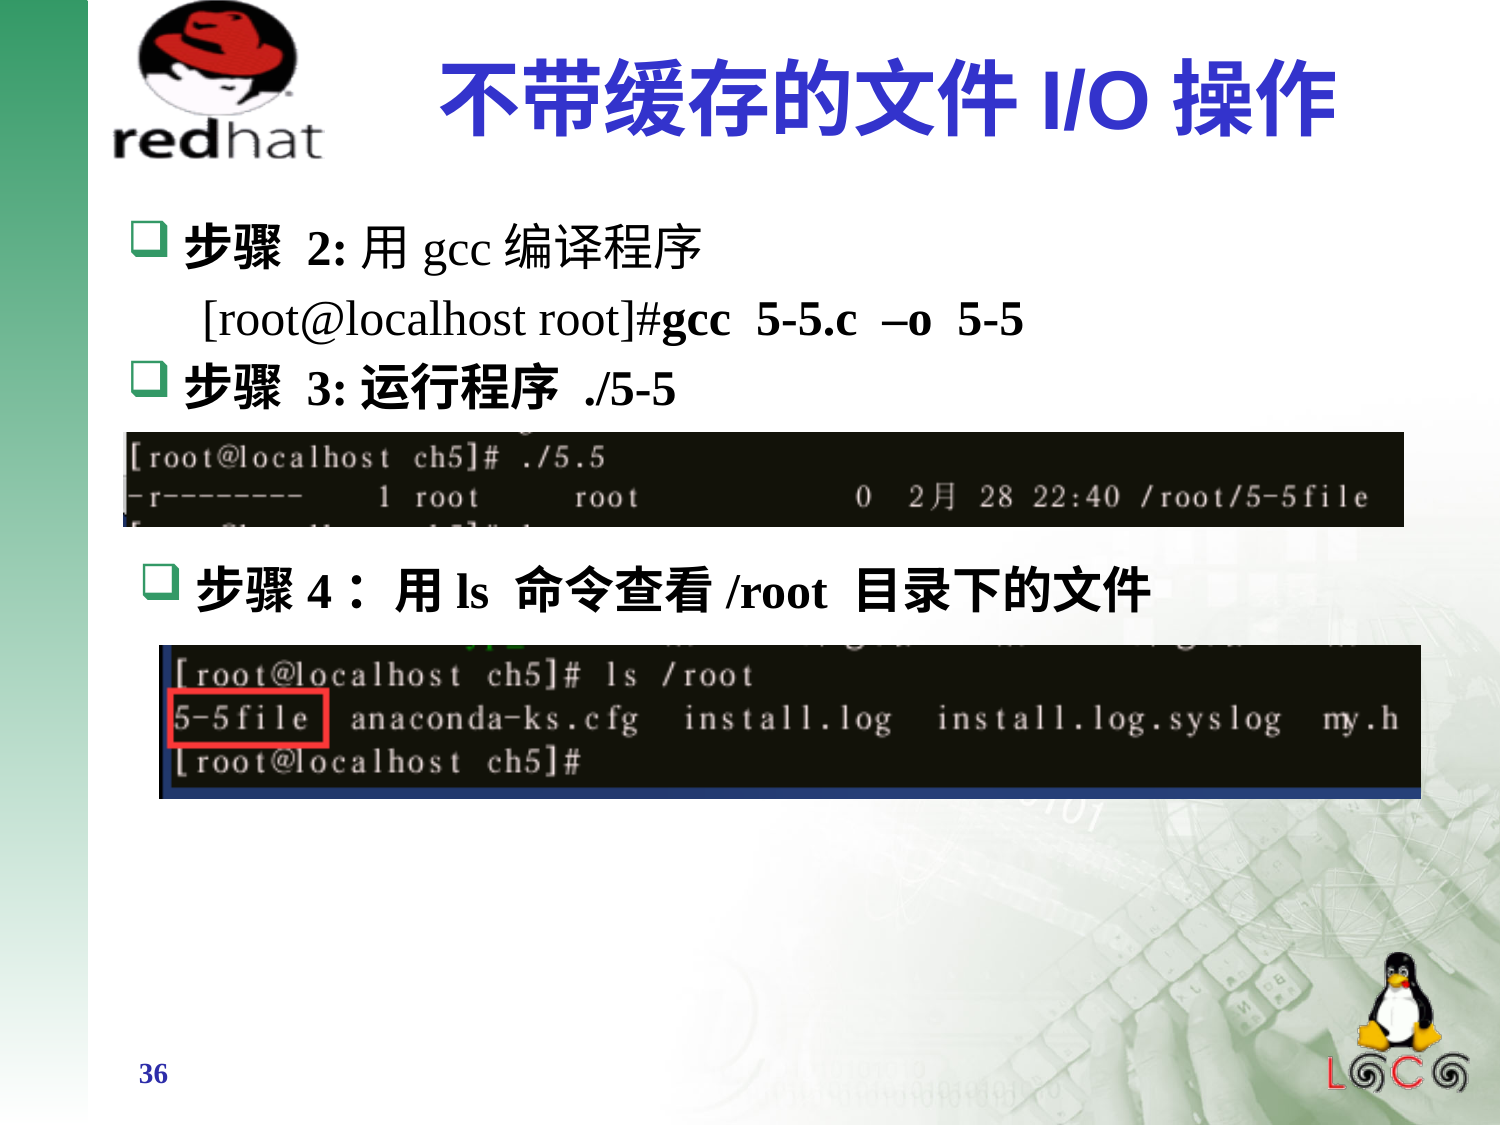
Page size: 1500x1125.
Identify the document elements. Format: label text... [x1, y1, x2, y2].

title 不带缓存的文件I/O操作 [324, 31, 1451, 161]
text_box 步骤4：用ls 命令查看/root 目录下的文件 [123, 550, 1447, 917]
picture [112, 0, 325, 161]
picture [159, 645, 1421, 799]
list 步骤 2:用gcc编译程序 [root@localhost root]#gcc 5-5.c –o 5-5 步骤 3:运行程序 ./5-5 [112, 208, 1436, 575]
slide_number 36 [123, 1046, 396, 1095]
picture [123, 432, 1404, 527]
picture [549, 365, 1500, 1125]
